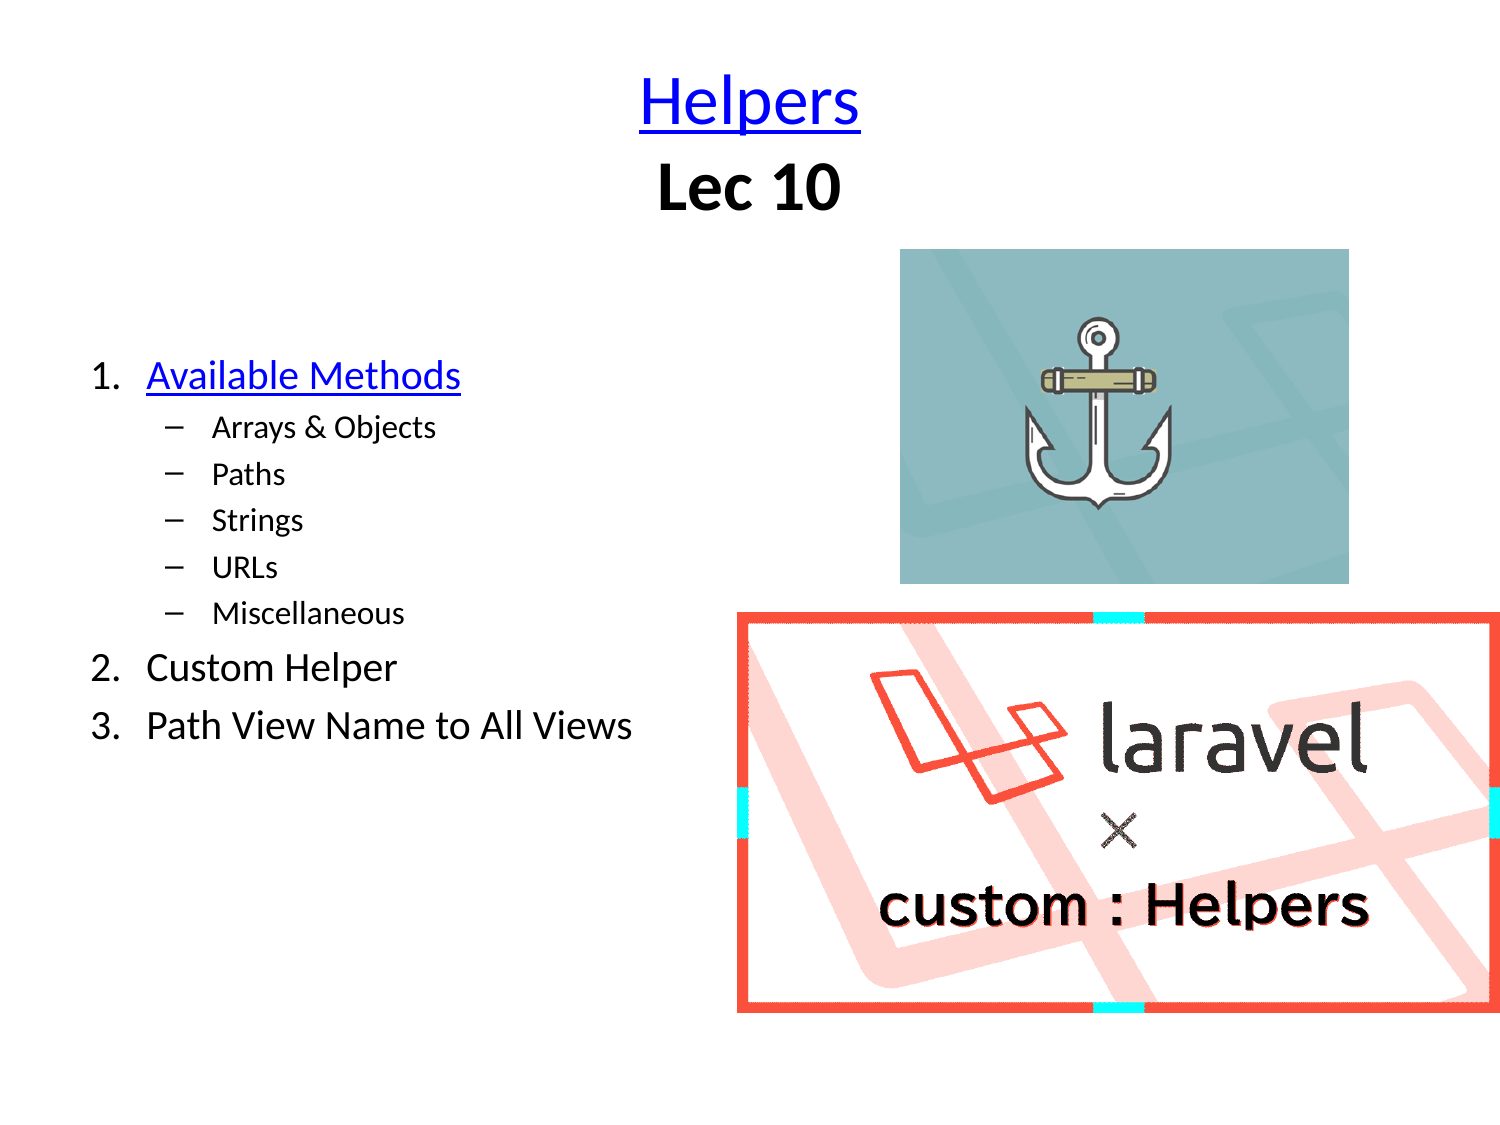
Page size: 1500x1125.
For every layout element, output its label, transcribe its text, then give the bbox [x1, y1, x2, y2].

list Available Methods Arrays & Objects Paths Strings URLs Miscellaneous Custom Helper Path View Name to All Views [75, 262, 1425, 1005]
title Helpers Lec 10 [75, 45, 1425, 233]
picture [899, 249, 1349, 584]
picture [737, 612, 1500, 1014]
